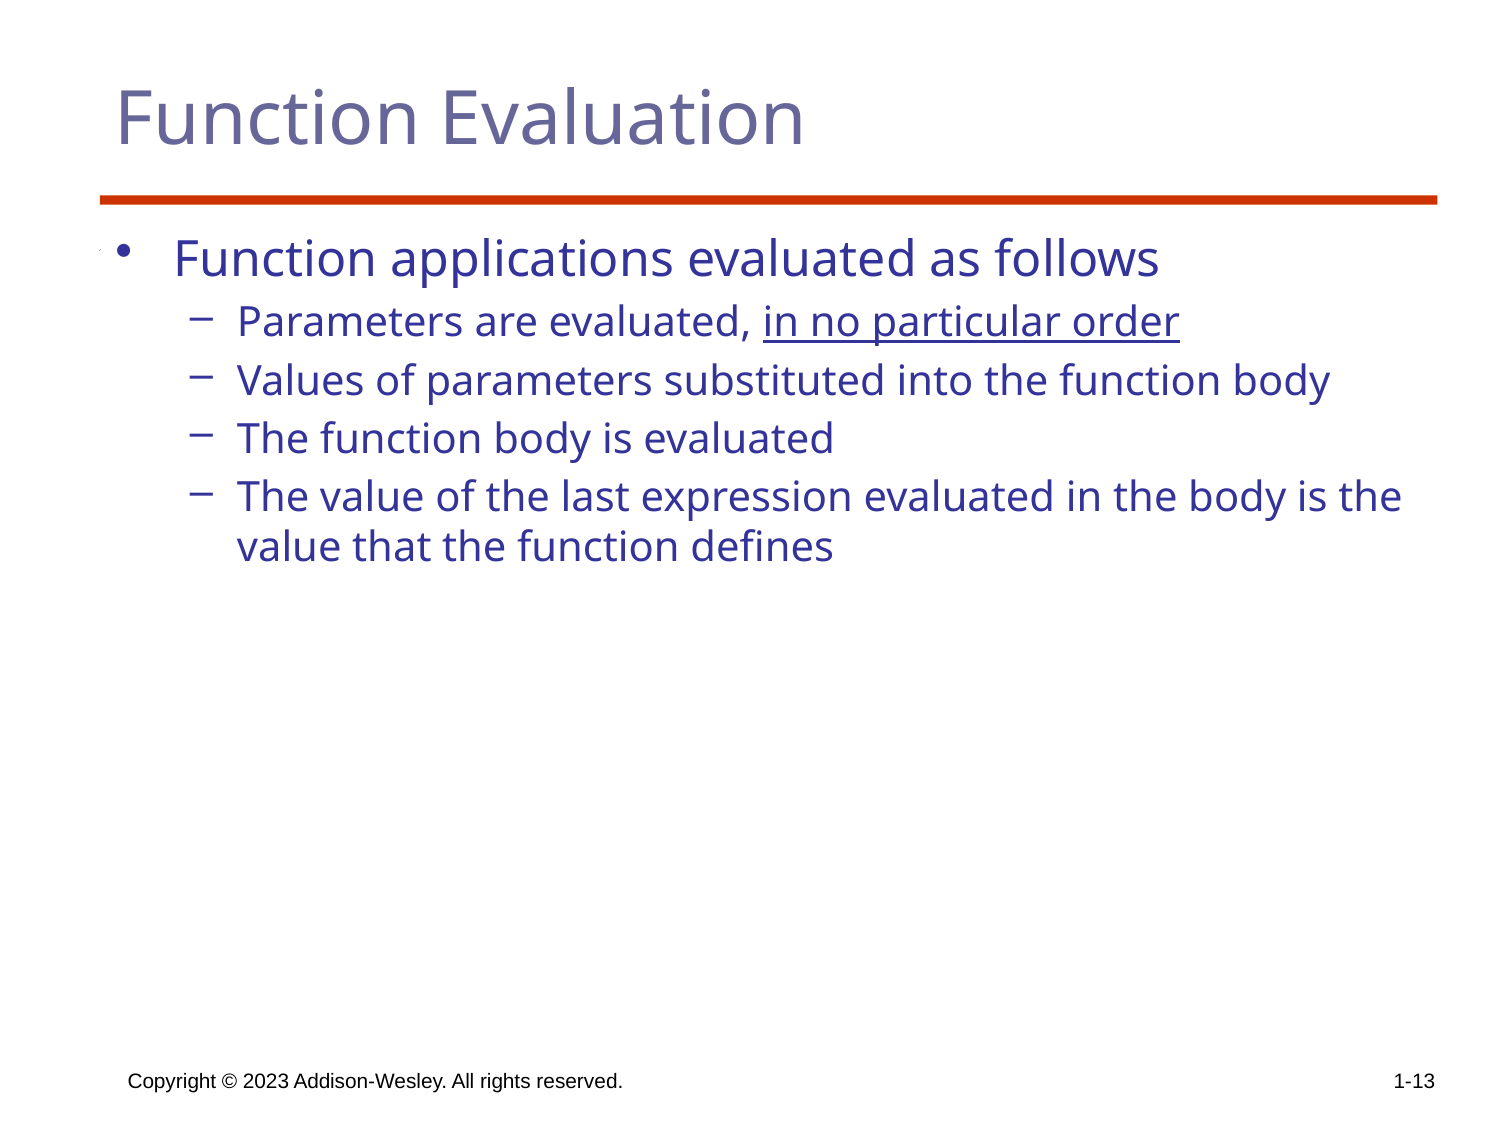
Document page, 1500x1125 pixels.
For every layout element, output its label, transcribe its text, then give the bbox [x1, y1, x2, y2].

slide_number 1-13 [1137, 1024, 1451, 1101]
title Function Evaluation [99, 62, 1438, 219]
list Function applications evaluated as follows Parameters are evaluated, in no particular order Values of parameters substituted into the function body The function body is evaluated The value of the last expression evaluated in the body is the value that the function defines [99, 219, 1438, 970]
footer Copyright © 2023 Addison-Wesley. All rights reserved. [112, 1024, 801, 1101]
